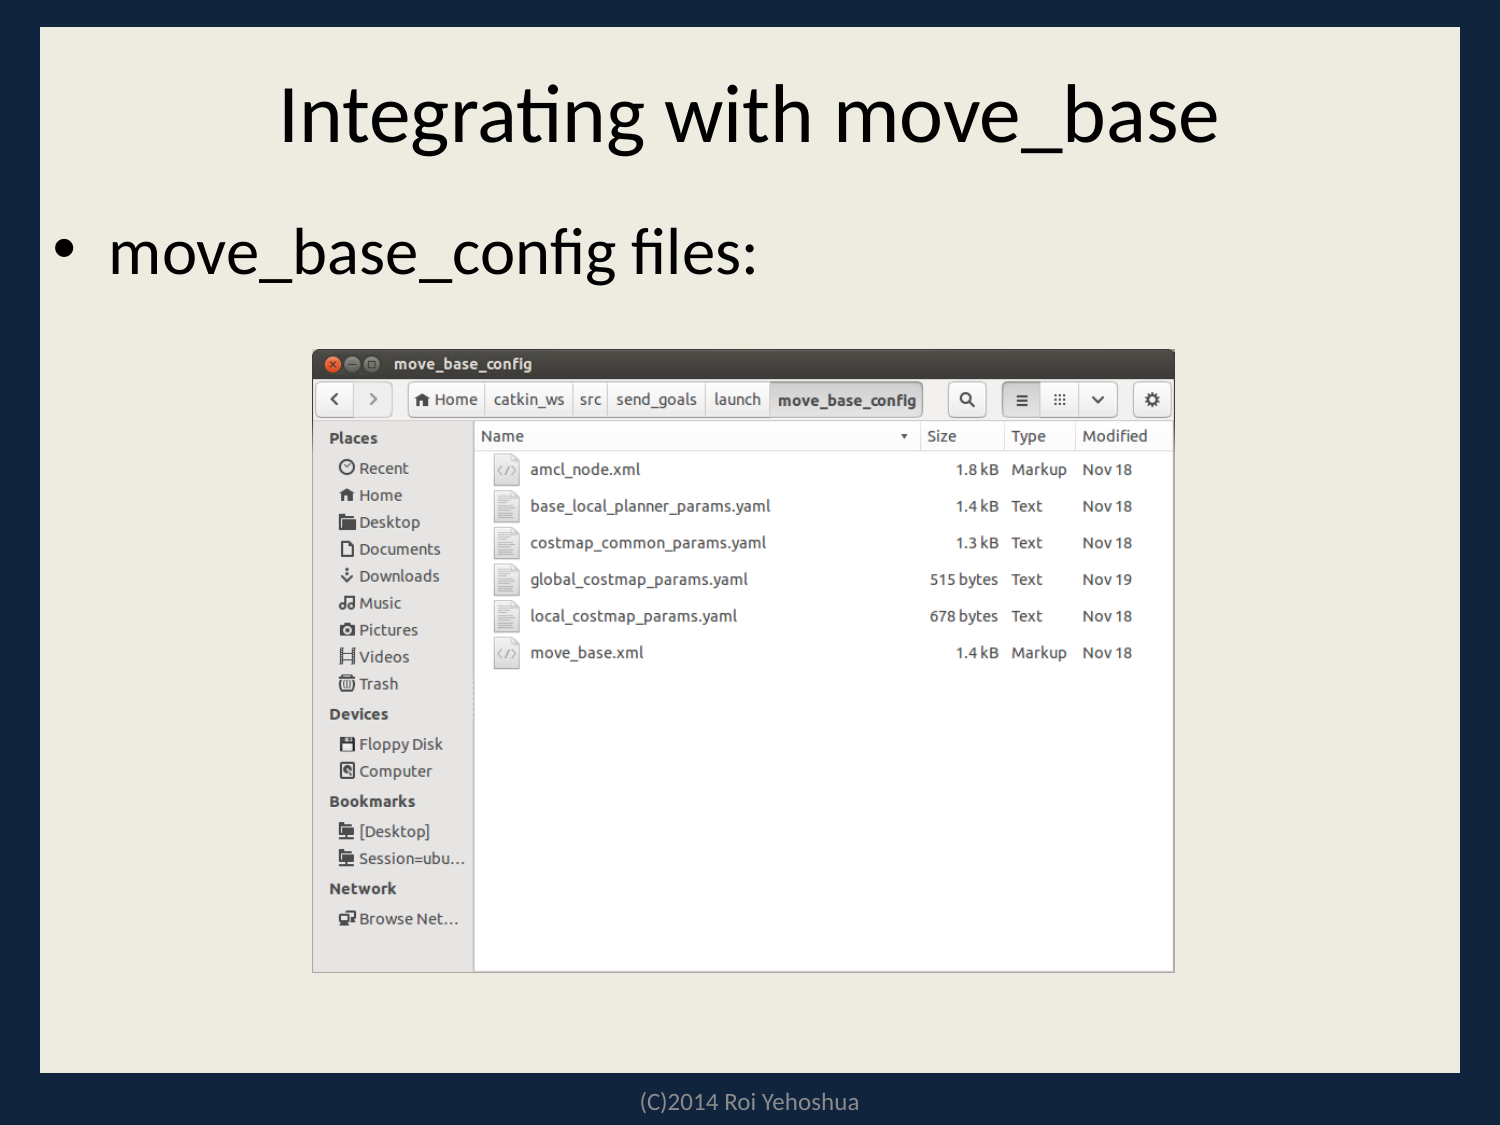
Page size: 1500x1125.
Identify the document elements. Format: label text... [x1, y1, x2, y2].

picture [312, 349, 1176, 973]
footer (C)2014 Roi Yehoshua [512, 1074, 988, 1125]
title Integrating with move_base [37, 31, 1463, 188]
list move_base_config files: [37, 200, 1463, 1080]
